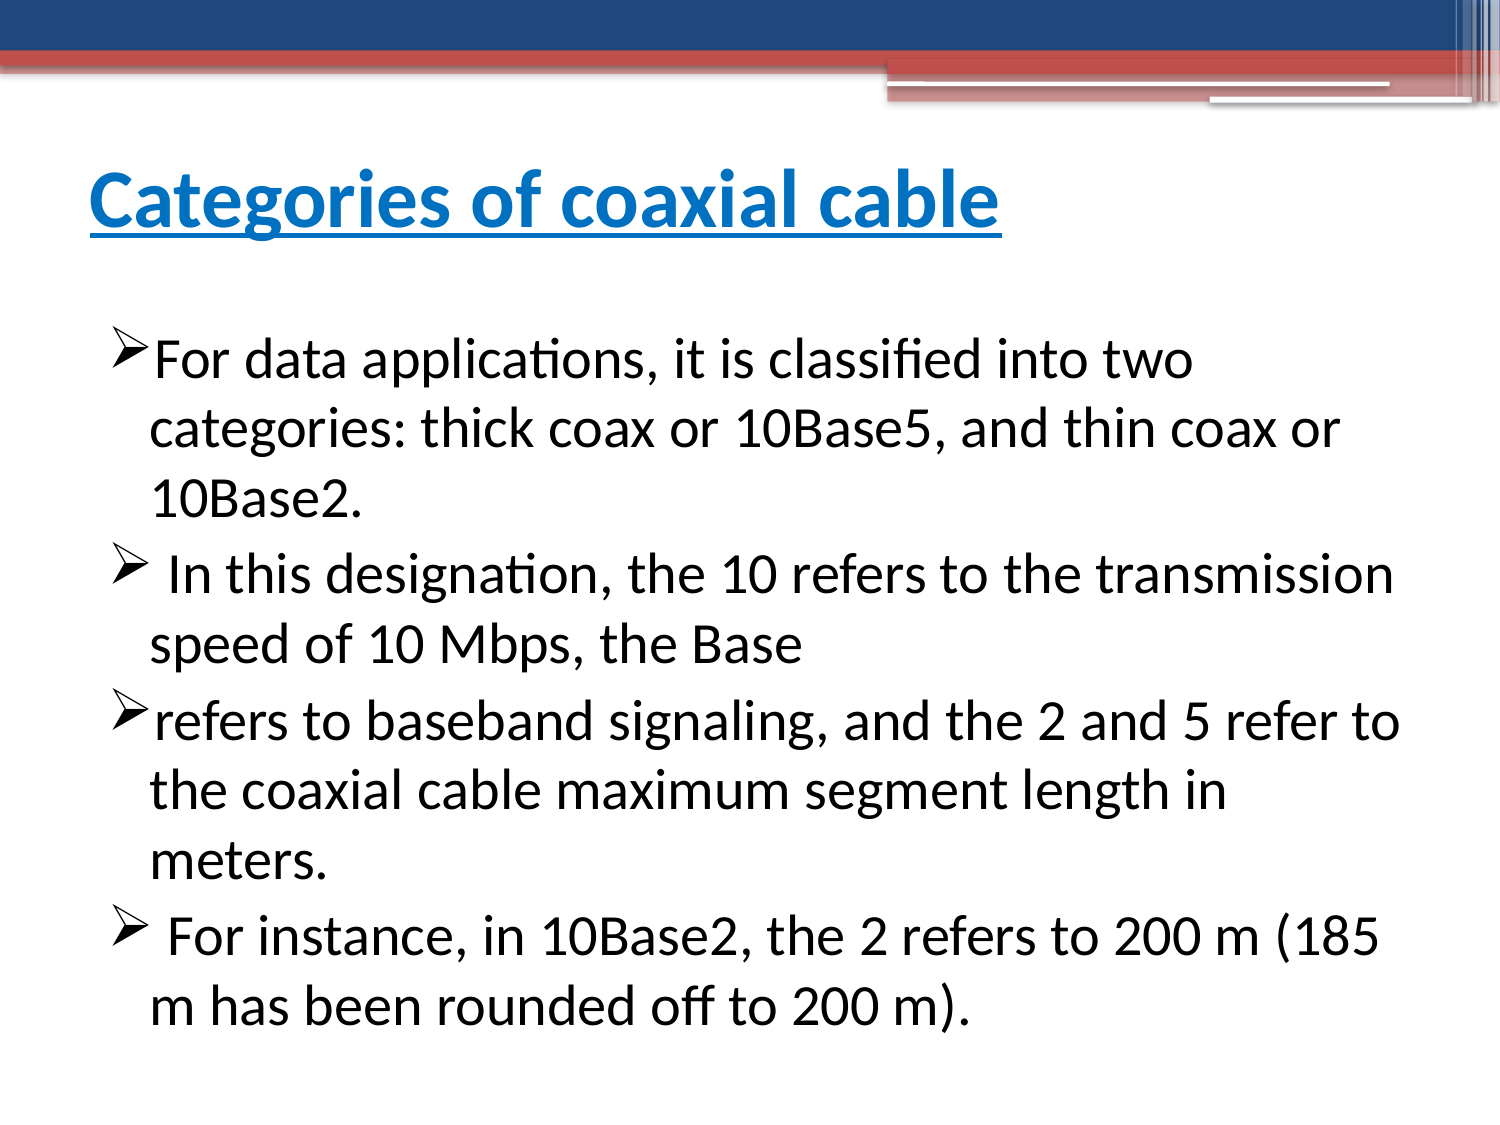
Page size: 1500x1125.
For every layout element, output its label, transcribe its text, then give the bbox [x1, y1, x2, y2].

title Categories of coaxial cable [75, 112, 1425, 275]
list For data applications, it is classified into two categories: thick coax or 10Base5, and thin coax or 10Base2. In this designation, the 10 refers to the transmission speed of 10 Mbps, the Base refers to baseband signaling, and the 2 and 5 refer to the coaxial cable maximum segment length in meters. For instance, in 10Base2, the 2 refers to 200 m (185 m has been rounded off to 200 m). [75, 312, 1425, 1079]
